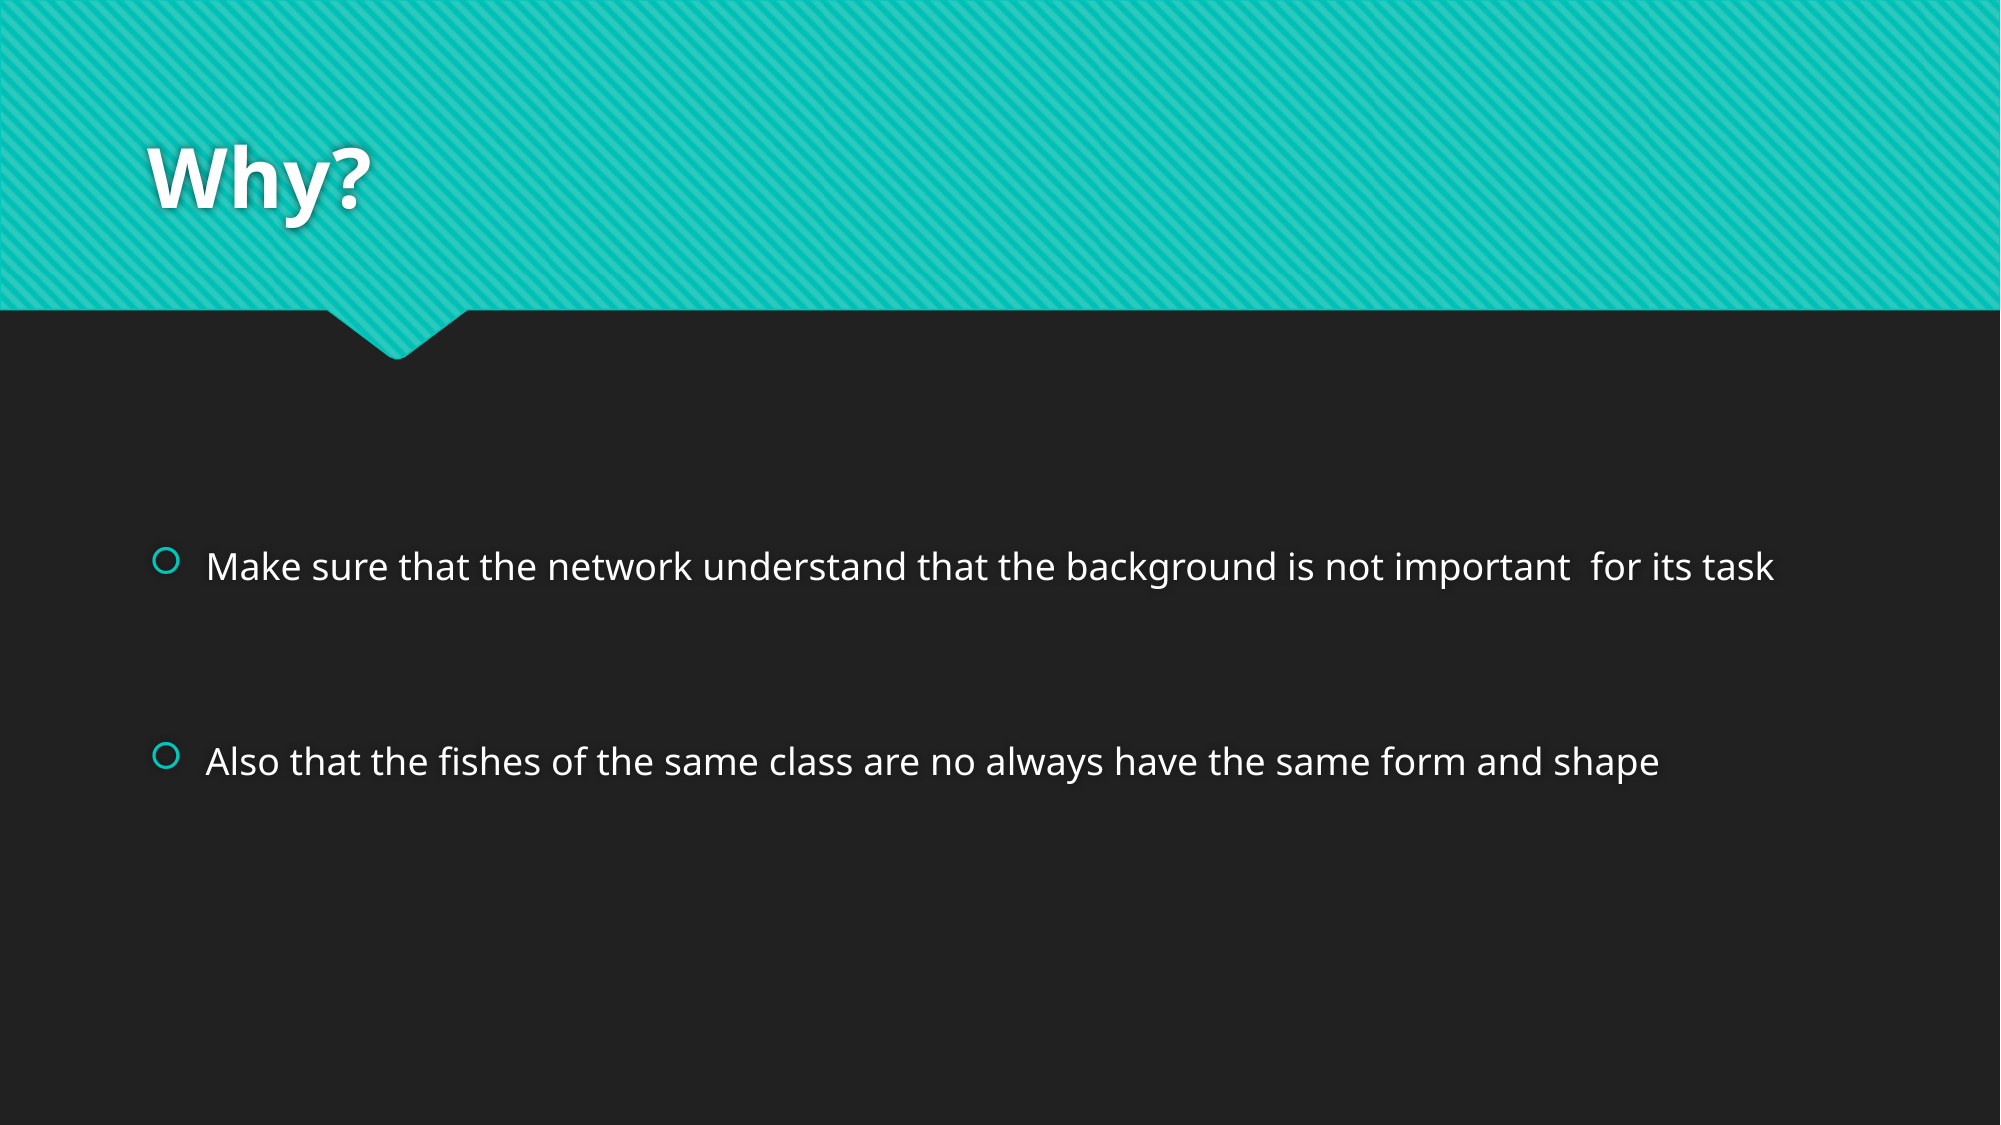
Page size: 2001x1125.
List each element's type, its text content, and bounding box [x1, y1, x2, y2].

title Why? [132, 73, 1868, 233]
list Make sure that the network understand that the background is not important for its task Also that the fishes of the same class are no always have the same form and shape [134, 364, 1866, 962]
